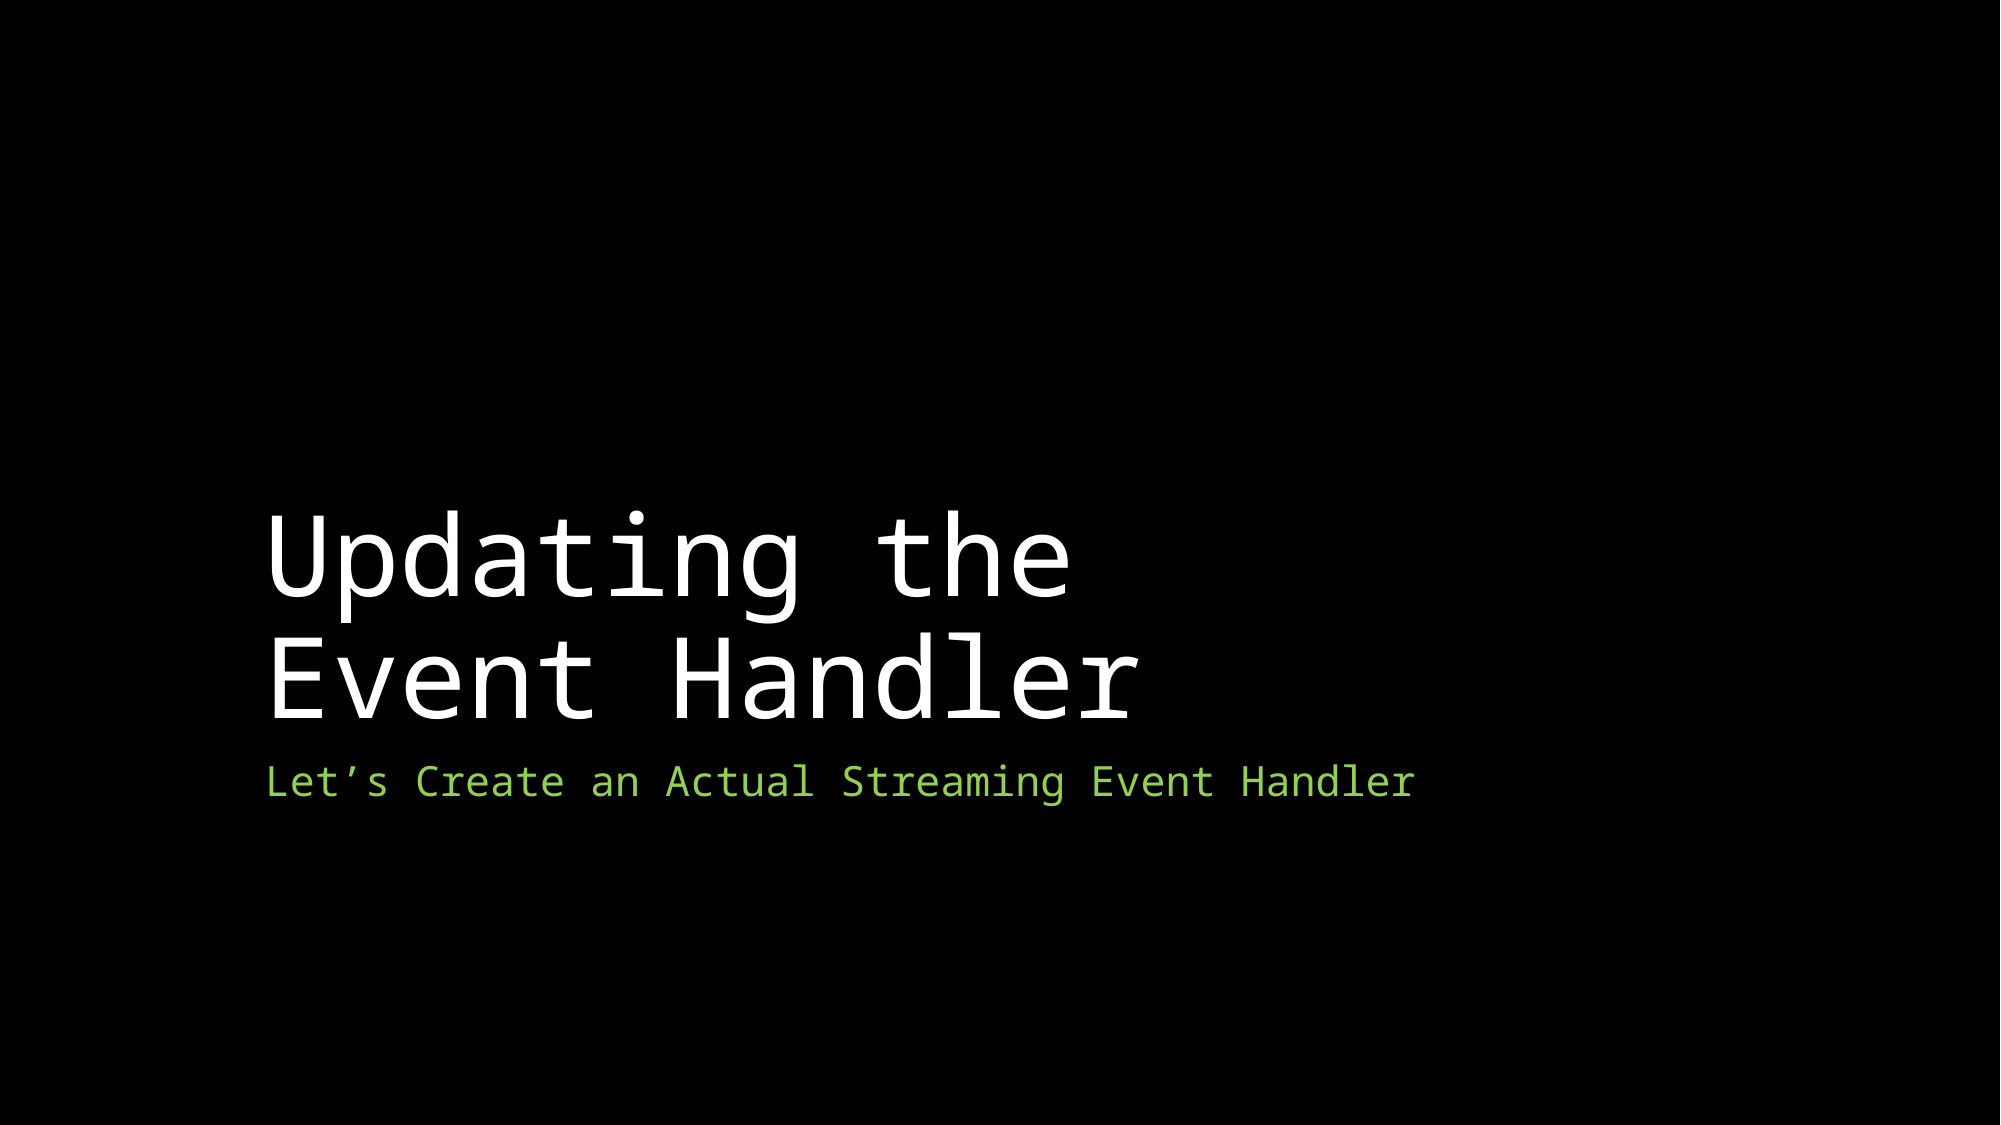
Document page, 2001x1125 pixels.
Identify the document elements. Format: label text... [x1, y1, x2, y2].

title Updating the Event Handler [249, 299, 1750, 750]
list Let’s Create an Actual Streaming Event Handler [249, 752, 1750, 1000]
